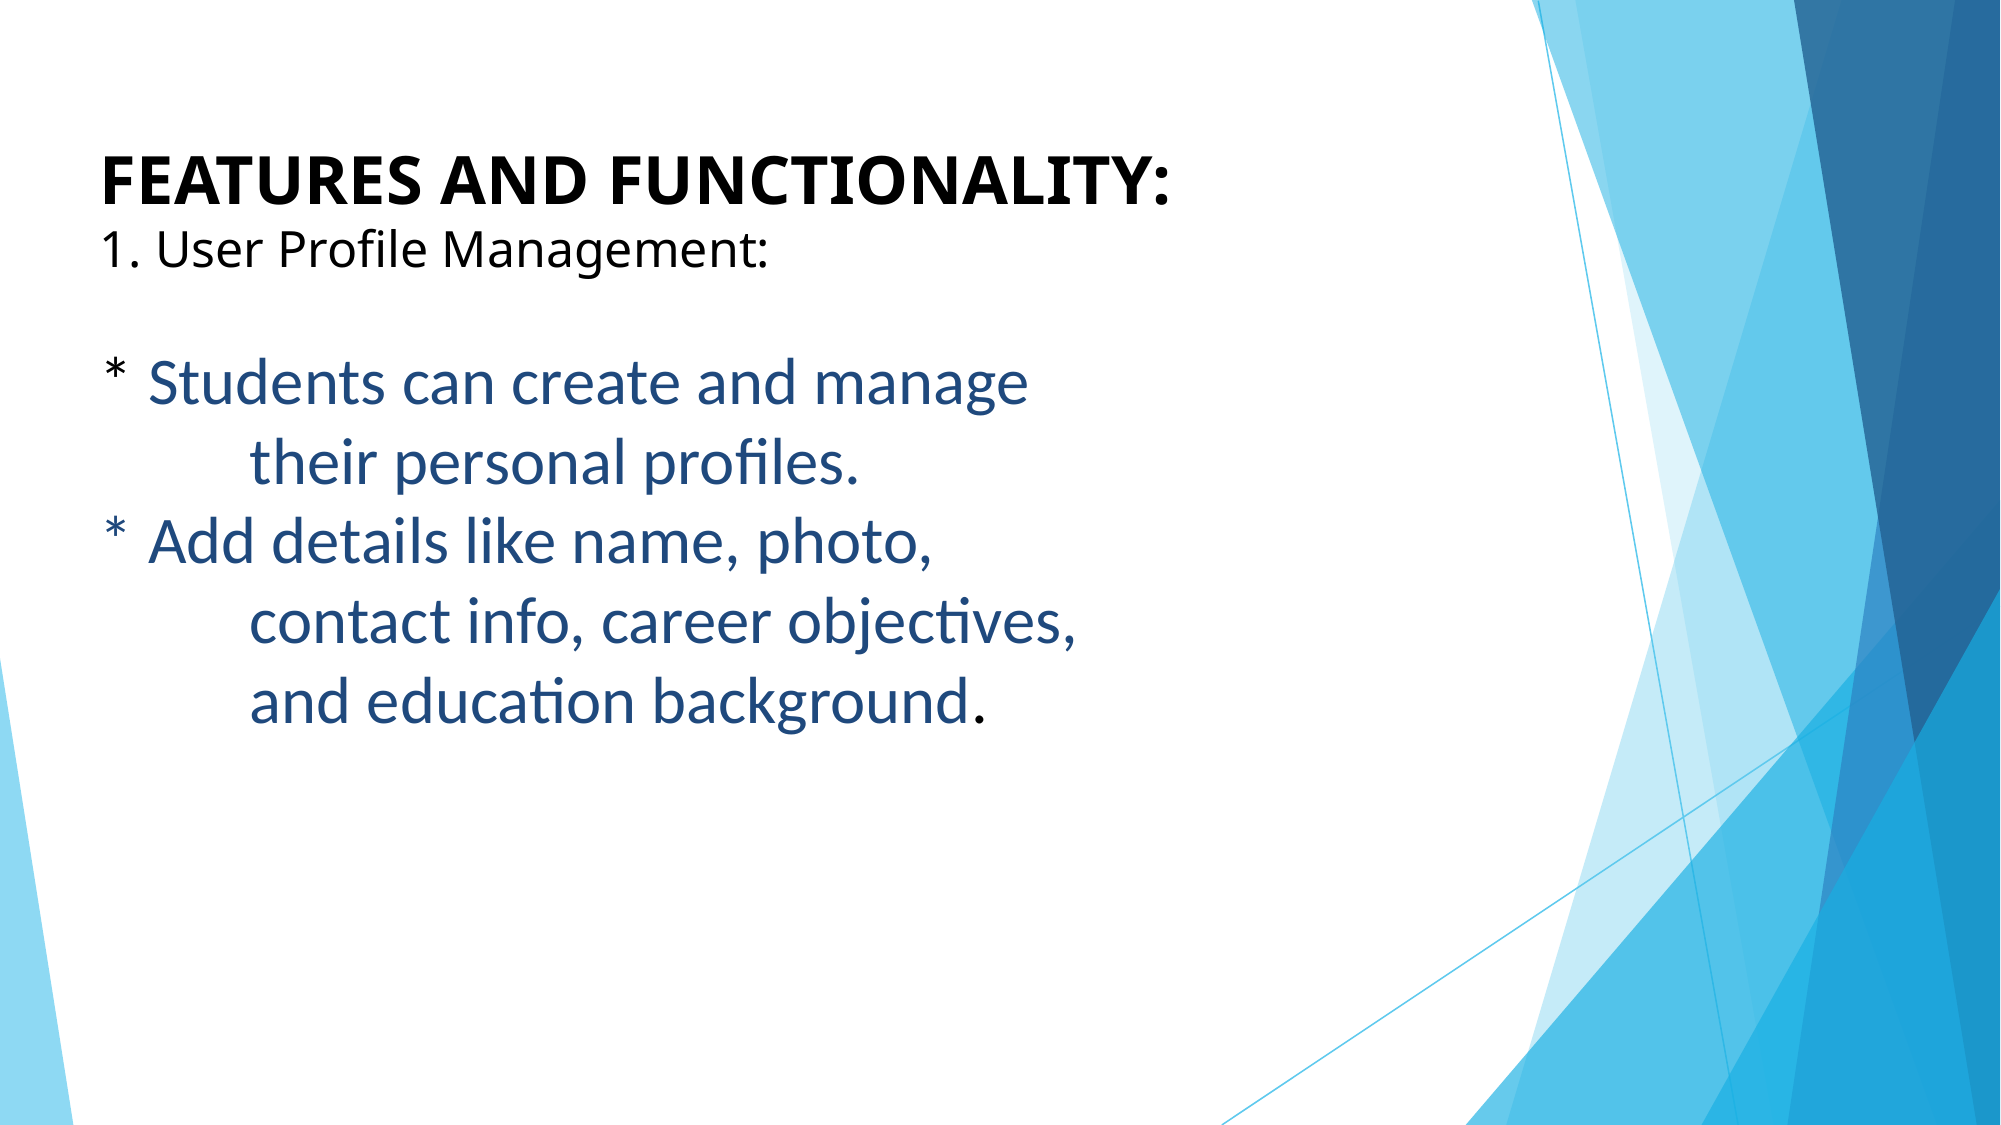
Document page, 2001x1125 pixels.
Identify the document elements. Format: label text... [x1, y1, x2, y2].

title FEATURES AND FUNCTIONALITY: 1. User Profile Management: * Students can create and manage their personal profiles. * Add details like name, photo, contact info, career objectives, and education background. [99, 137, 1500, 744]
